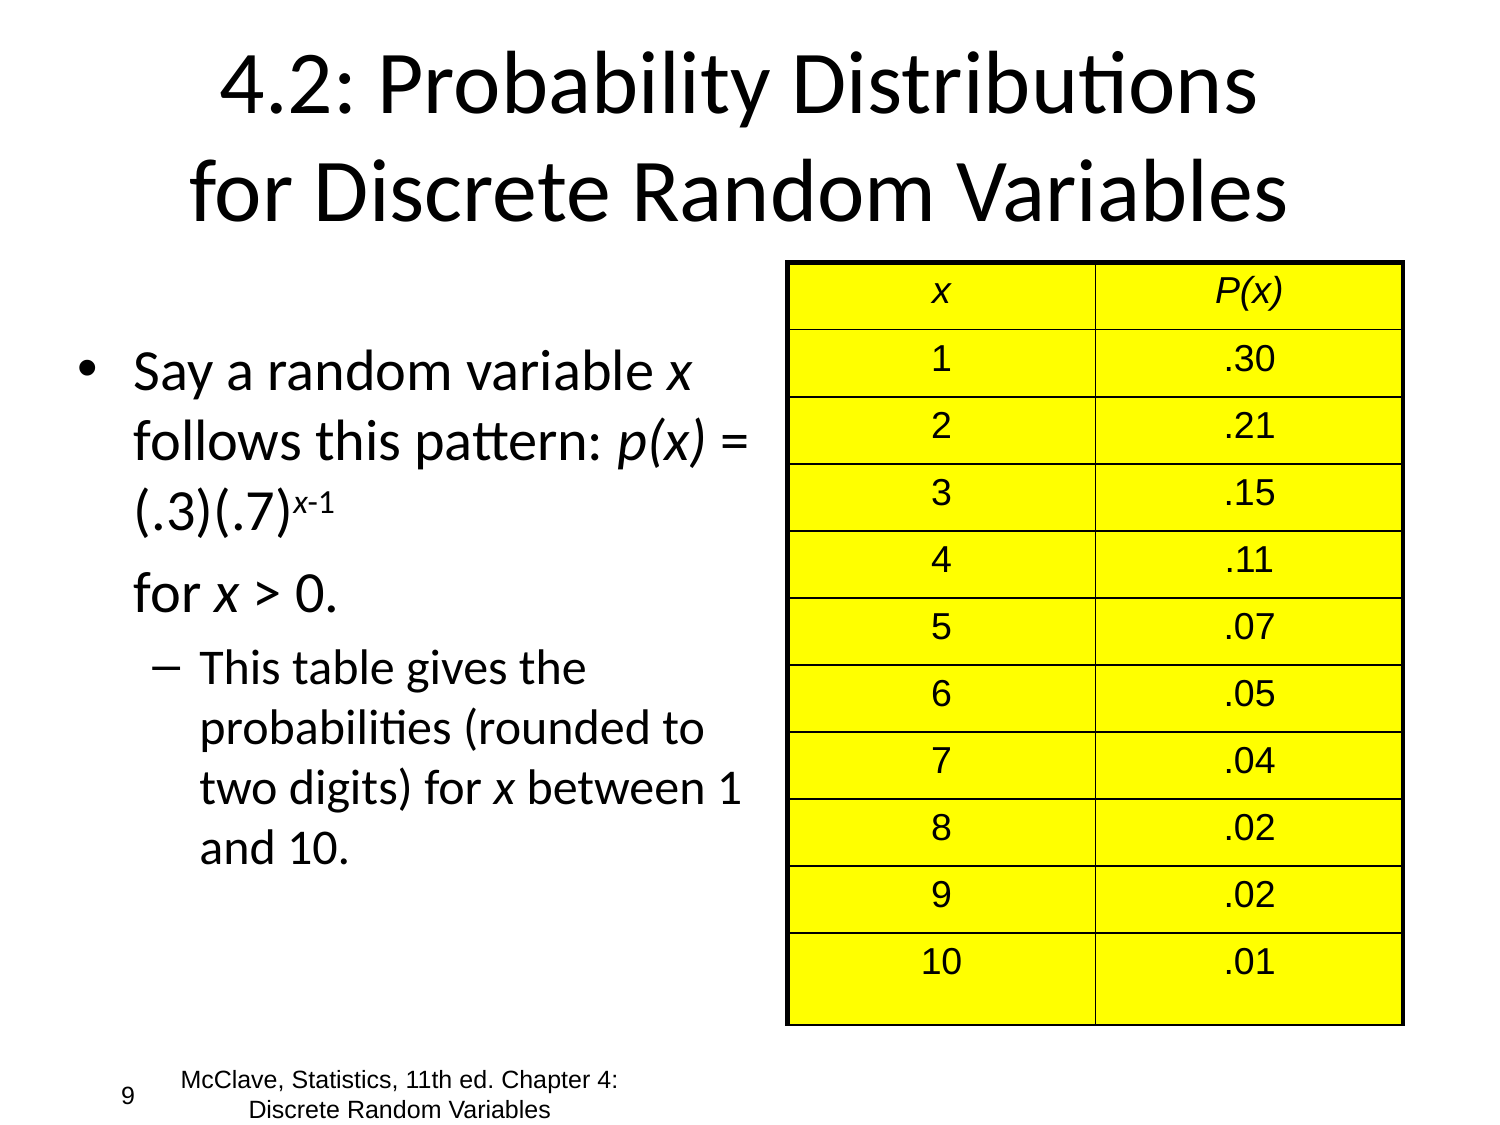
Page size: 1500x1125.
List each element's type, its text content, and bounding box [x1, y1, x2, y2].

table_cell .21 [1096, 398, 1401, 463]
table_cell 6 [790, 666, 1095, 731]
table_cell 7 [790, 733, 1095, 798]
table_cell .11 [1096, 532, 1401, 597]
table_cell 9 [790, 867, 1095, 932]
table_cell .02 [1096, 800, 1401, 865]
table_cell 4 [790, 532, 1095, 597]
table_cell .07 [1096, 599, 1401, 664]
table_cell 1 [790, 330, 1095, 396]
table_cell 8 [790, 800, 1095, 865]
table_cell .05 [1096, 666, 1401, 731]
list Say a random variable x follows this pattern: p(x) = (.3)(.7)x-1 for x > 0. This table gives the probabilities (rounded to two digits) for x between 1 and 10. [62, 324, 772, 1000]
footer McClave, Statistics, 11th ed. Chapter 4: Discrete Random Variables [162, 1074, 638, 1113]
table_cell .15 [1096, 465, 1401, 530]
table_cell .04 [1096, 733, 1401, 798]
table_cell 3 [790, 465, 1095, 530]
table_cell .01 [1096, 934, 1401, 1024]
table_cell 2 [790, 398, 1095, 463]
title 4.2: Probability Distributions for Discrete Random Variables [152, 15, 1328, 248]
table_cell .02 [1096, 867, 1401, 932]
table_cell 10 [790, 934, 1095, 1024]
slide_number 9 [0, 1065, 150, 1125]
table_header x [790, 265, 1095, 329]
table_cell 5 [790, 599, 1095, 664]
table_header P(x) [1096, 265, 1401, 329]
table_cell .30 [1096, 330, 1401, 396]
